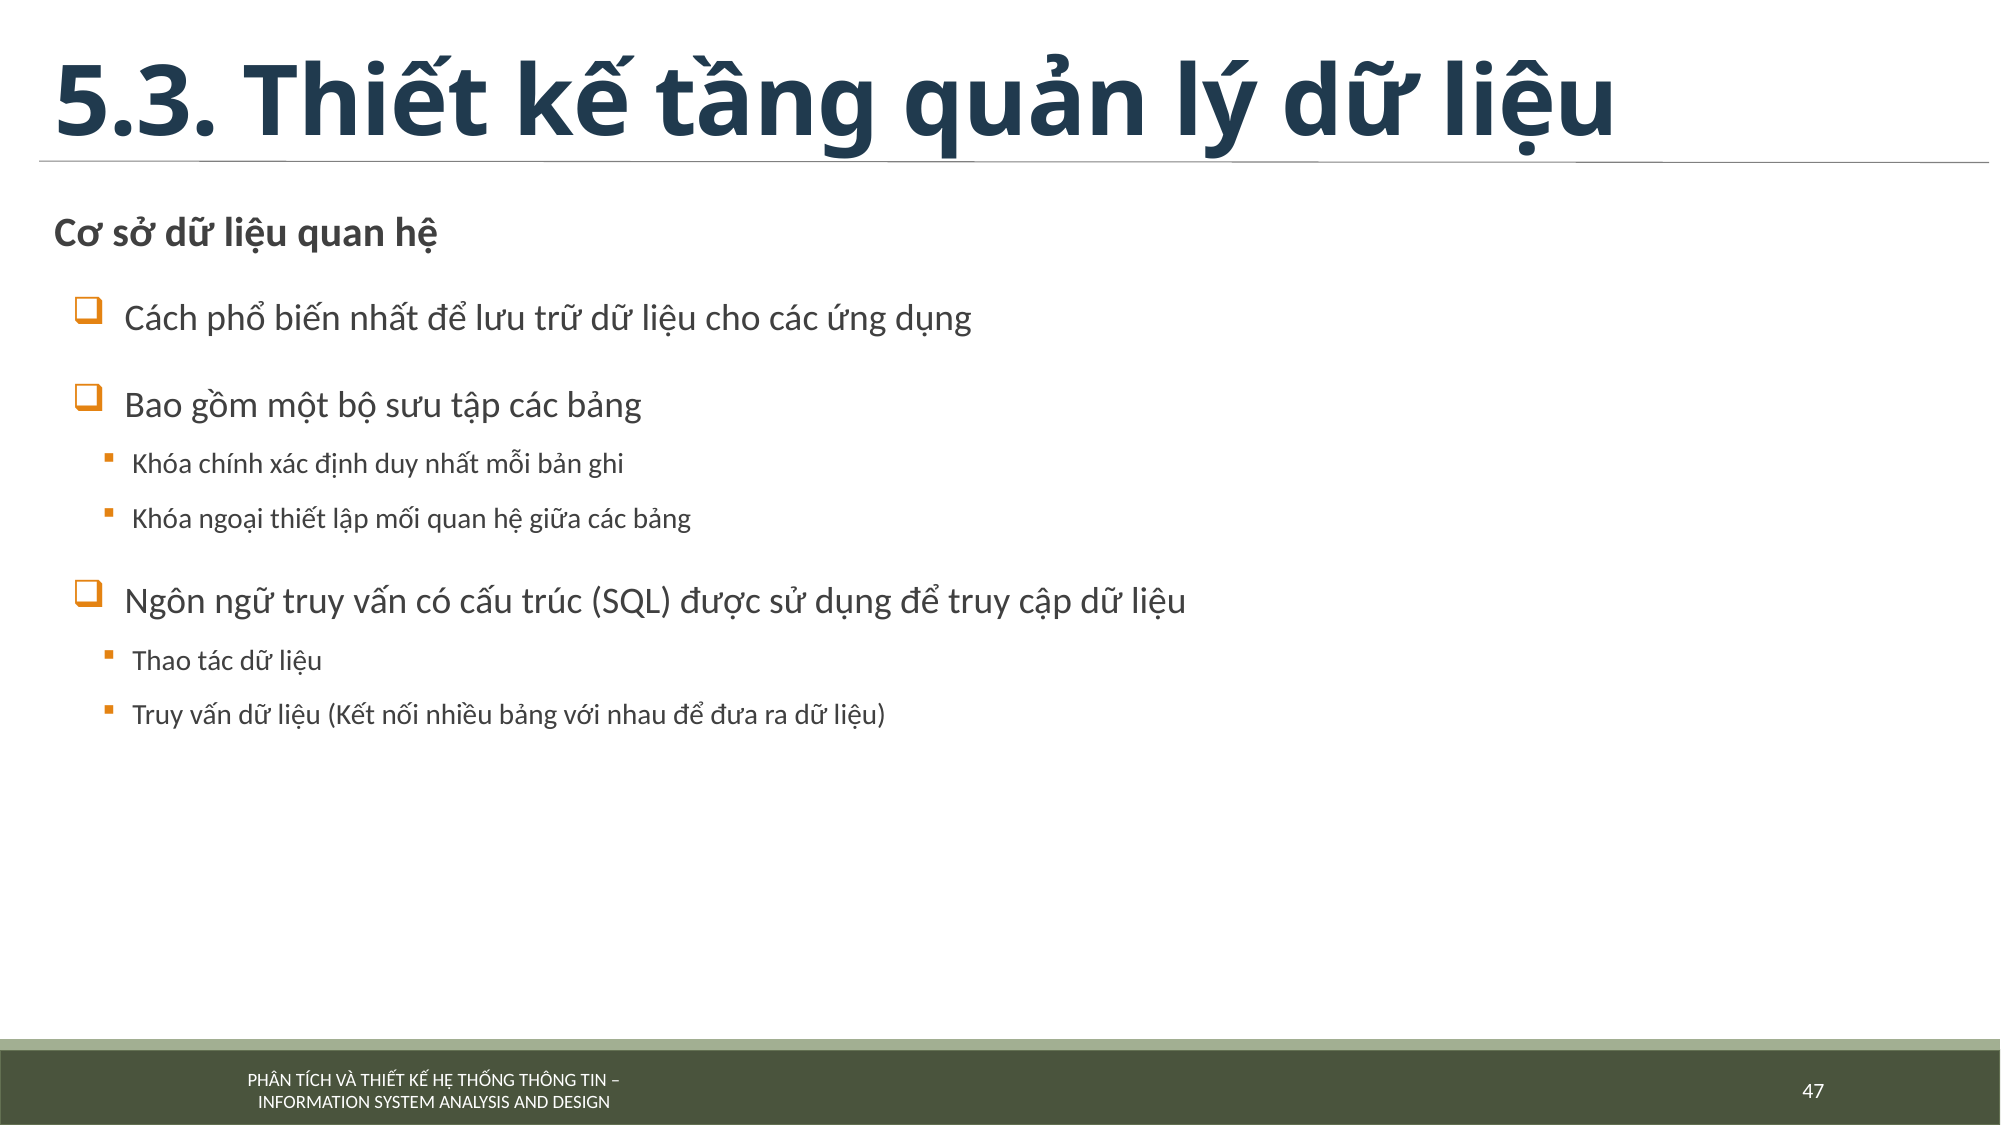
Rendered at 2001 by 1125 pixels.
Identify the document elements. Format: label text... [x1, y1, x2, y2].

title 5.3. Thiết kế tầng quản lý dữ liệu [39, 47, 1990, 163]
list Cơ sở dữ liệu quan hệ Cách phổ biến nhất để lưu trữ dữ liệu cho các ứng dụng Bao gồm một bộ sưu tập các bảng Khóa chính xác định duy nhất mỗi bản ghi Khóa ngoại thiết lập mối quan hệ giữa các bảng Ngôn ngữ truy vấn có cấu trúc (SQL) được sử dụng để truy cập dữ liệu Thao tác dữ liệu Truy vấn dữ liệu (Kết nối nhiều bảng với nhau để đưa ra dữ liệu) [39, 187, 1960, 1029]
slide_number 47 [1624, 1059, 1840, 1120]
